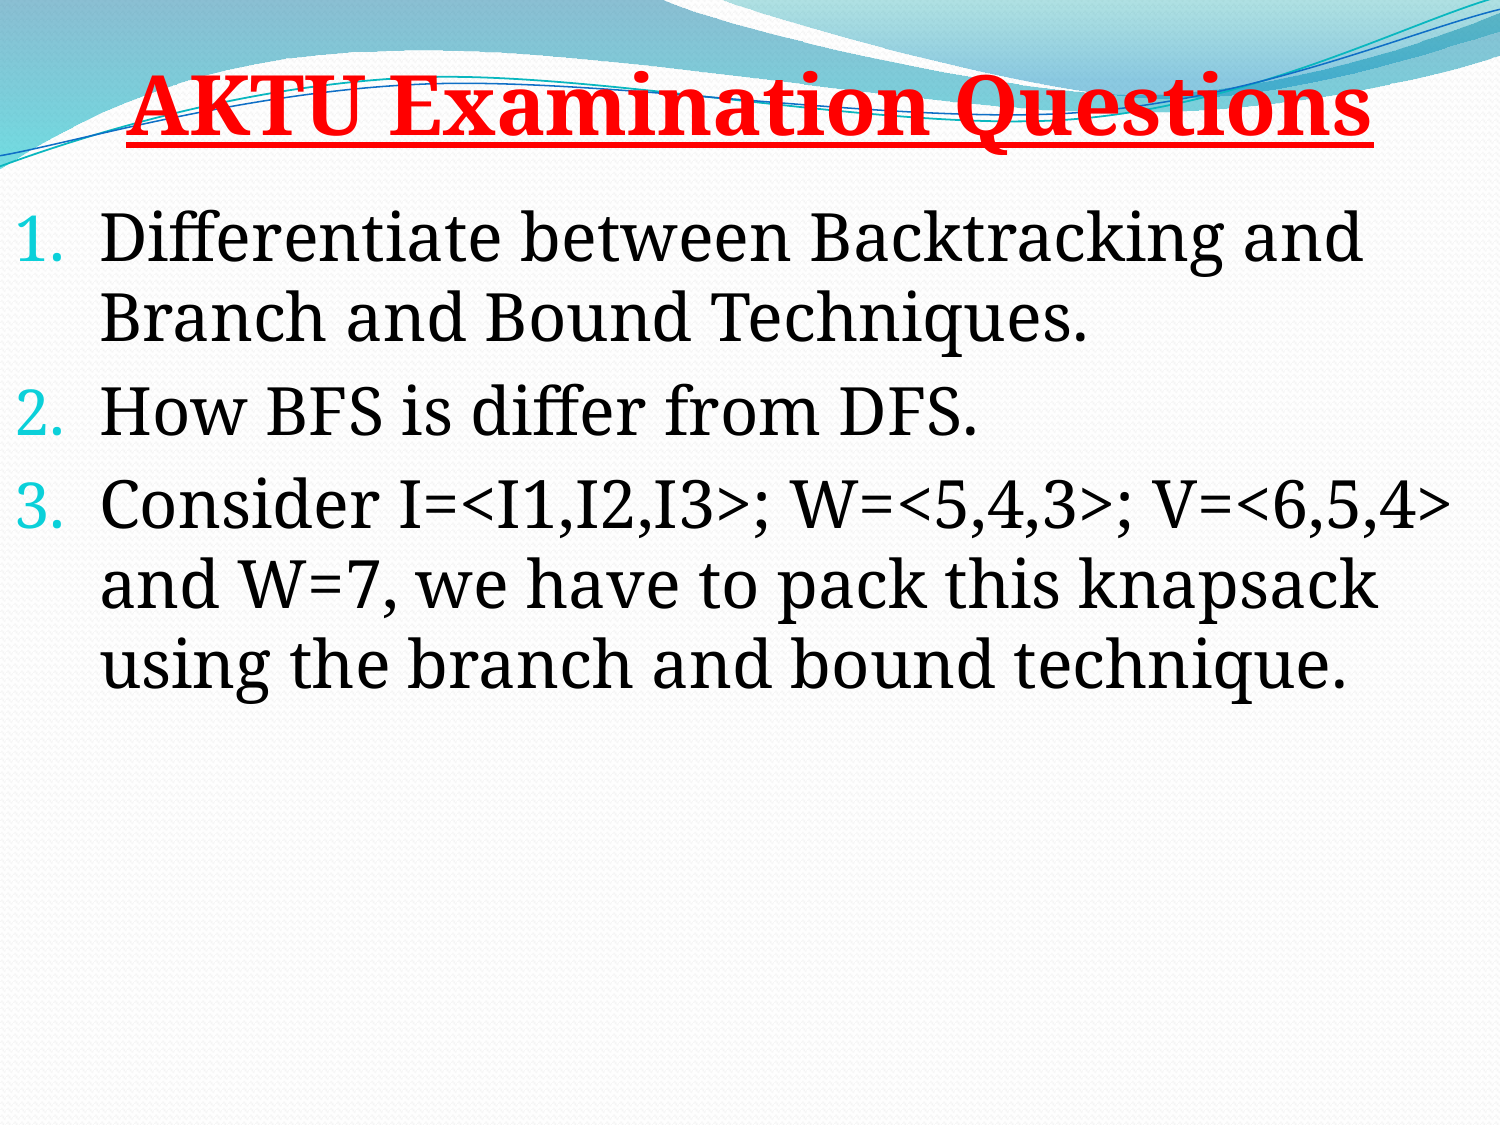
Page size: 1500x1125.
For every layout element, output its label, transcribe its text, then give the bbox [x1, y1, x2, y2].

list Differentiate between Backtracking and Branch and Bound Techniques. How BFS is differ from DFS. Consider I=<I1,I2,I3>; W=<5,4,3>; V=<6,5,4> and W=7, we have to pack this knapsack using the branch and bound technique. [0, 187, 1500, 1125]
title AKTU Examination Questions [0, 4, 1500, 187]
